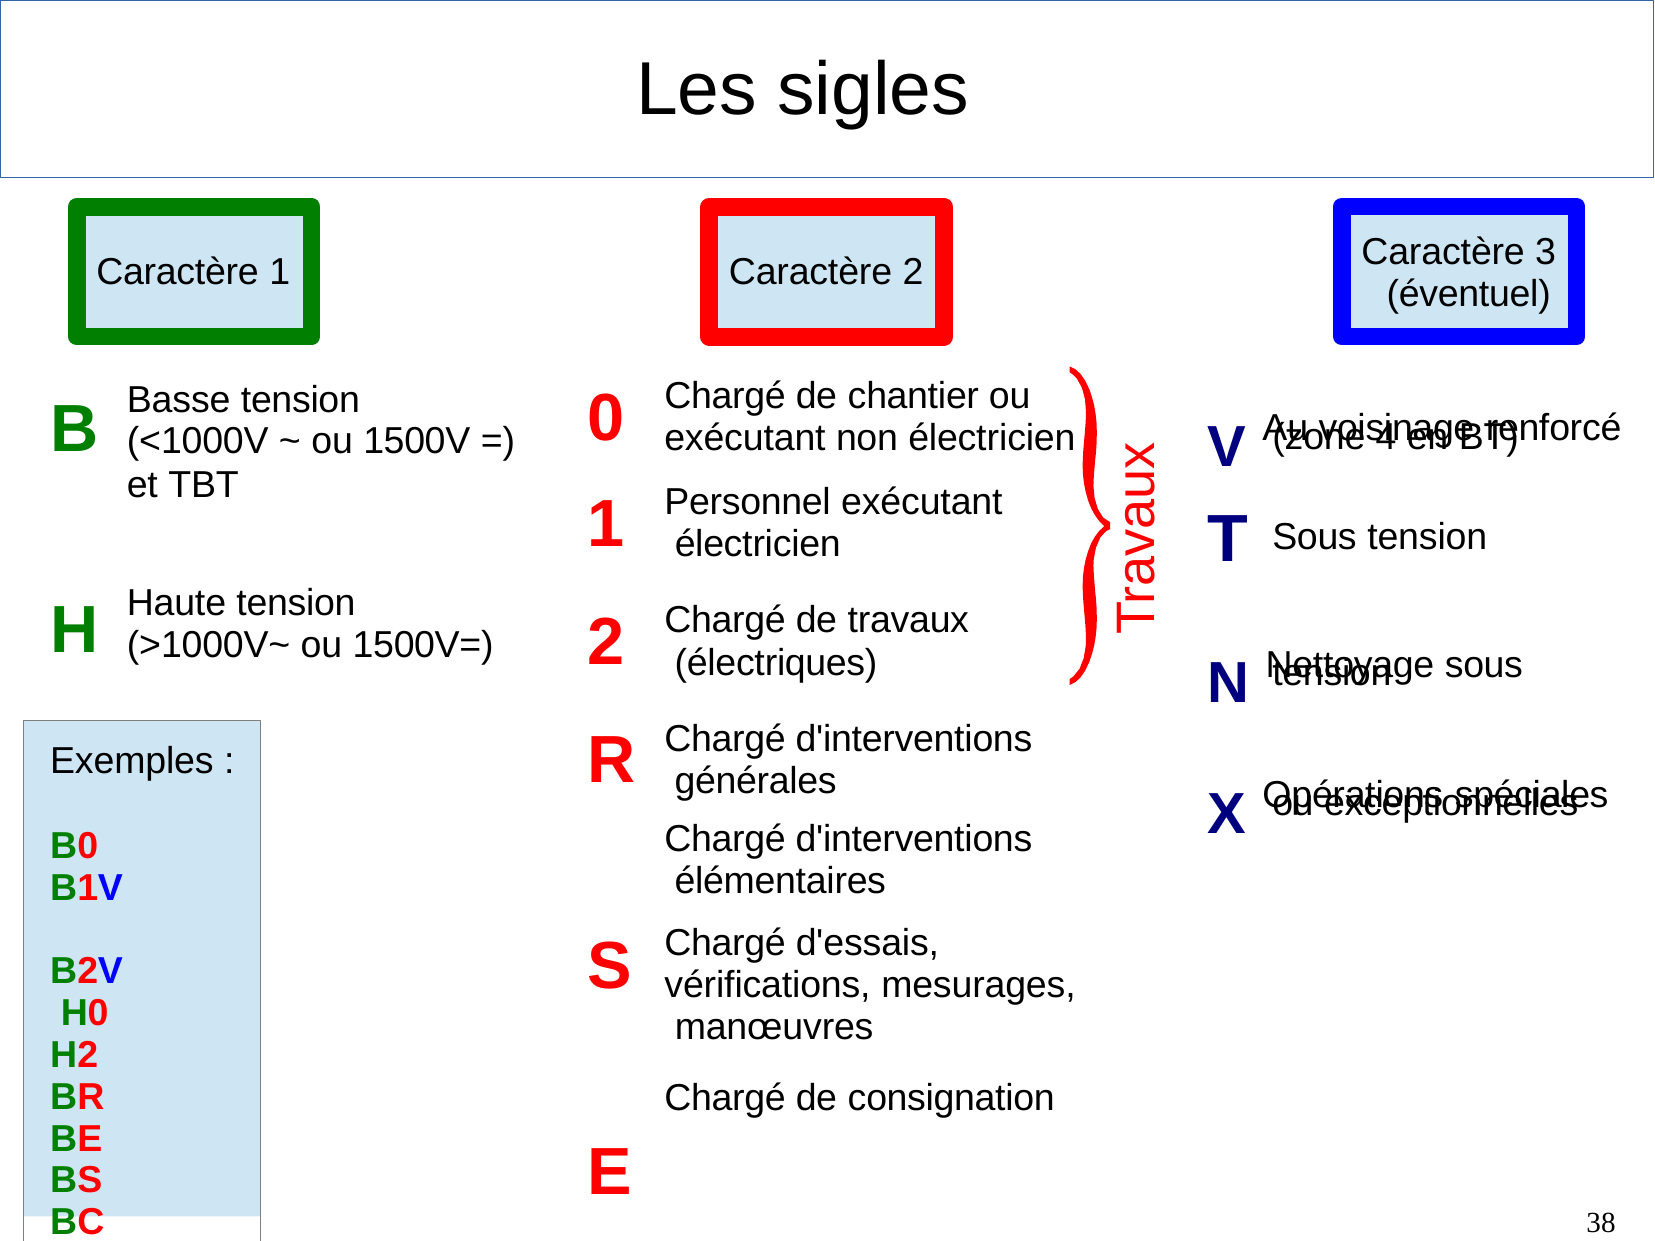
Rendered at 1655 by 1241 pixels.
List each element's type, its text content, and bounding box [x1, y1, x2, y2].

text_box B [48, 383, 101, 466]
text_box H [48, 583, 101, 666]
text_box [1069, 366, 1103, 525]
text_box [700, 197, 954, 346]
text_box [1069, 527, 1103, 686]
text_box ou exceptionnelles [1270, 776, 1584, 824]
text_box Exemples : B0 B1V B2V H0 H2 BR BE BS BC [23, 720, 260, 1241]
text_box T [1205, 492, 1251, 575]
text_box Haute tension (>1000V~ ou 1500V=) [124, 574, 499, 665]
text_box tension [1270, 646, 1395, 694]
text_box (zone 4 en BT) [1270, 410, 1522, 458]
text_box 0 1 2 R S E C [585, 345, 638, 1241]
text_box Chargé de chantier ou exécutant non électricien Personnel exécutant électricien Chargé de travaux (électriques) Chargé d'interventions générales Chargé d'interventions élémentaires Chargé d'essais, vérifications, mesurages, manœuvres Chargé de consignation [662, 367, 1081, 1118]
text_box X Opérations spéciales [1201, 705, 1628, 845]
text_box Sous tension [1270, 509, 1491, 557]
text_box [1332, 197, 1586, 346]
text_box Basse tension (<1000V ~ ou 1500V =) et TBT [124, 373, 520, 505]
slide_number 38 [1580, 1204, 1655, 1241]
text_box N Nettoyage sous [1201, 575, 1539, 705]
text_box V Au voisinage renforcé [1201, 338, 1641, 479]
title Les sigles [634, 37, 972, 247]
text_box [67, 197, 321, 346]
text_box Travaux [1103, 438, 1169, 637]
